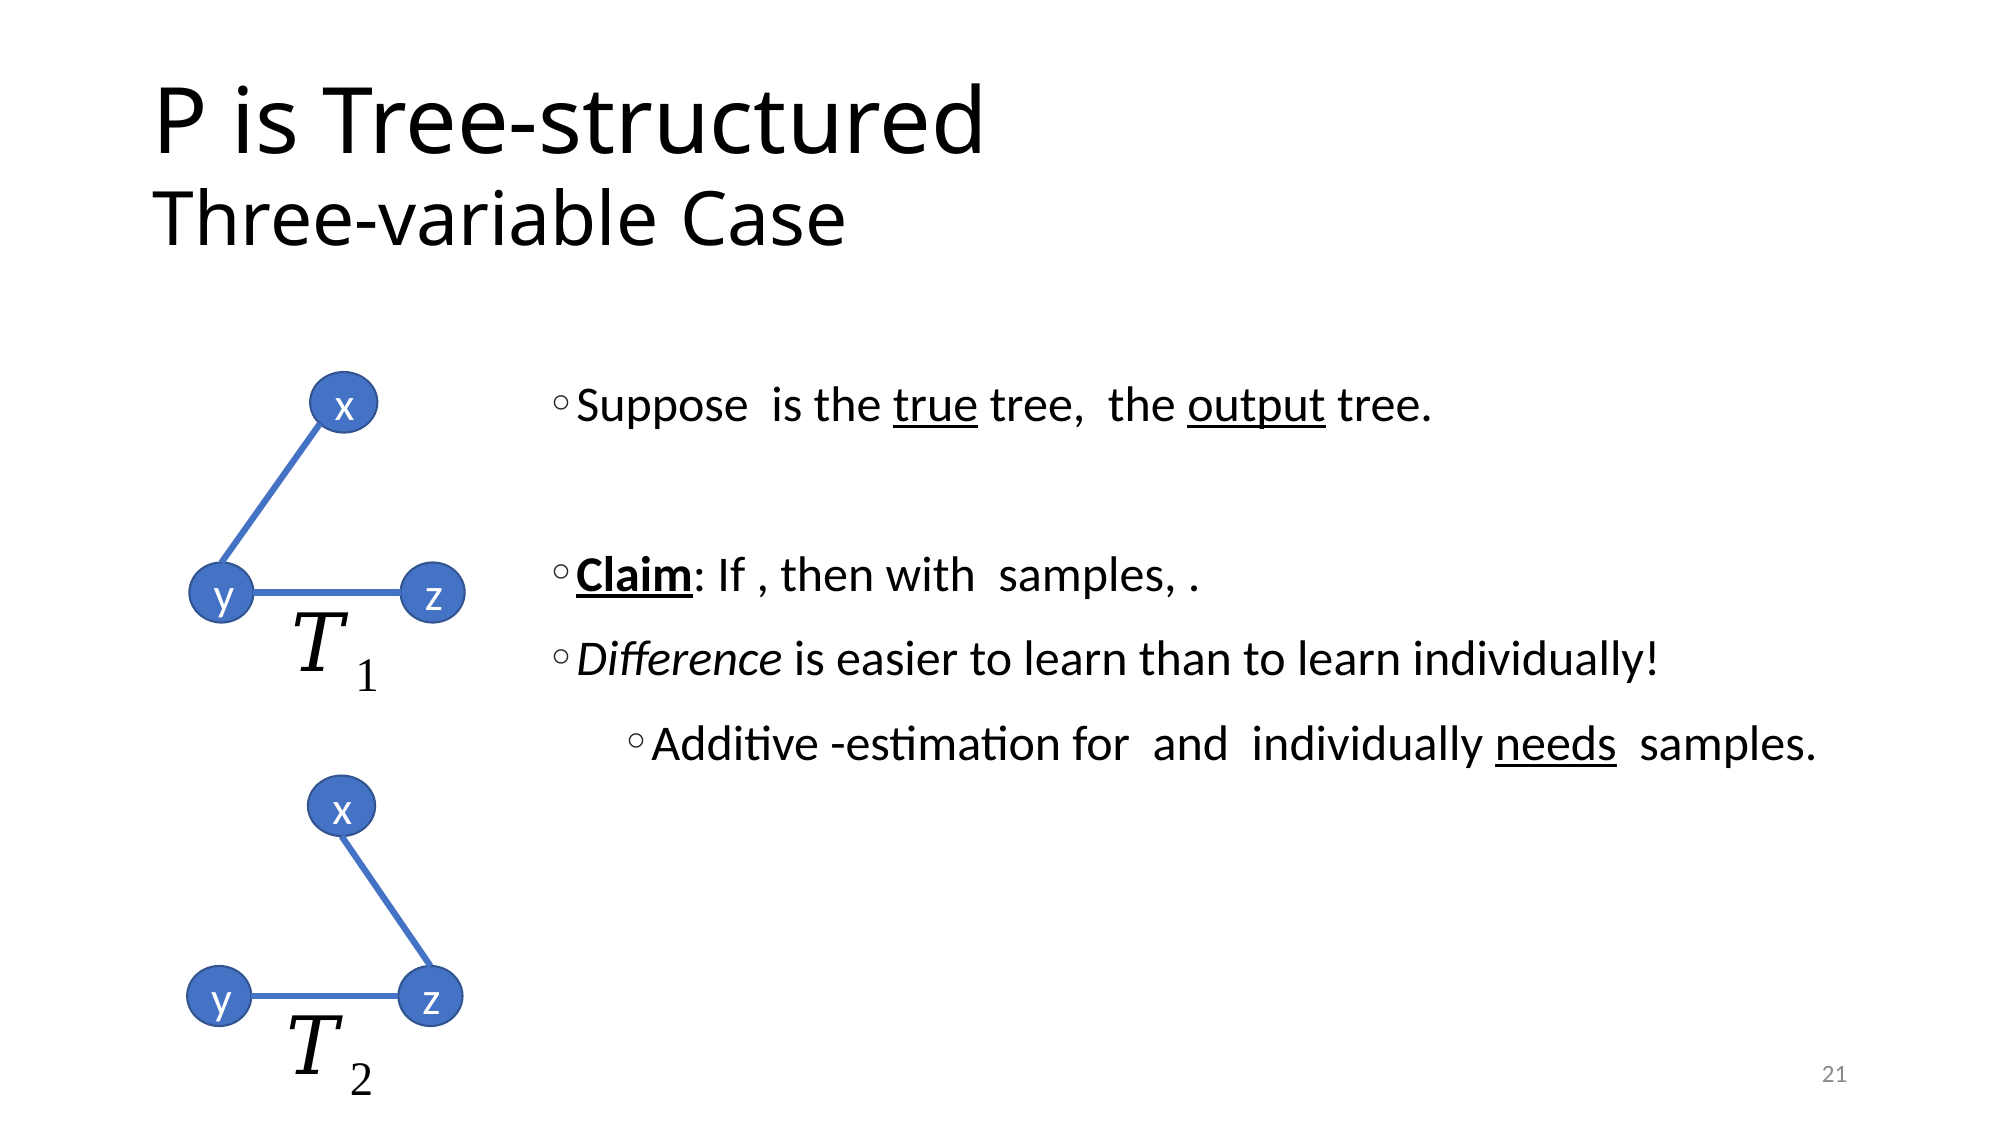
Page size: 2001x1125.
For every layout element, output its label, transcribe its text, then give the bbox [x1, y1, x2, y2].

text_box y [186, 964, 253, 1028]
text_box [221, 423, 320, 563]
text_box x [306, 774, 377, 837]
text_box z [399, 561, 466, 624]
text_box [341, 836, 431, 966]
title P is Tree-structured Three-variable Case [137, 59, 1863, 278]
slide_number 21 [1412, 1042, 1863, 1103]
text_box x [309, 370, 379, 434]
text_box z [397, 965, 464, 1028]
text_box y [188, 561, 255, 624]
